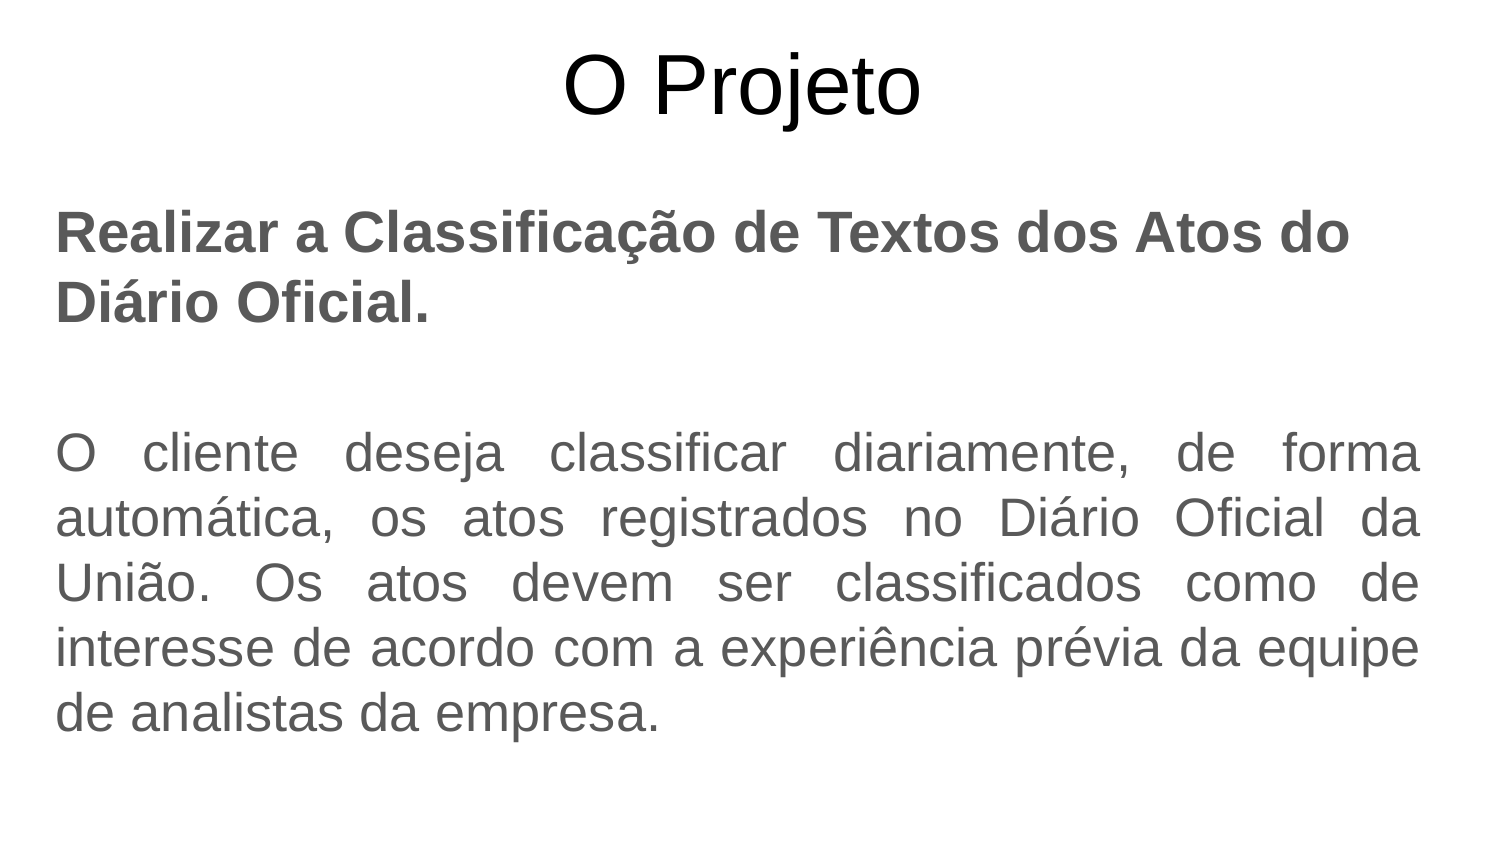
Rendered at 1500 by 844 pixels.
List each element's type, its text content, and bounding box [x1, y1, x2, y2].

title O Projeto [43, 0, 1442, 147]
subtitle O cliente deseja classificar diariamente, de forma automática, os atos registrados no Diário Oficial da União. Os atos devem ser classificados como de interesse de acordo com a experiência prévia da equipe de analistas da empresa. [40, 402, 1438, 808]
subtitle Realizar a Classificação de Textos dos Atos do Diário Oficial. [40, 179, 1438, 310]
